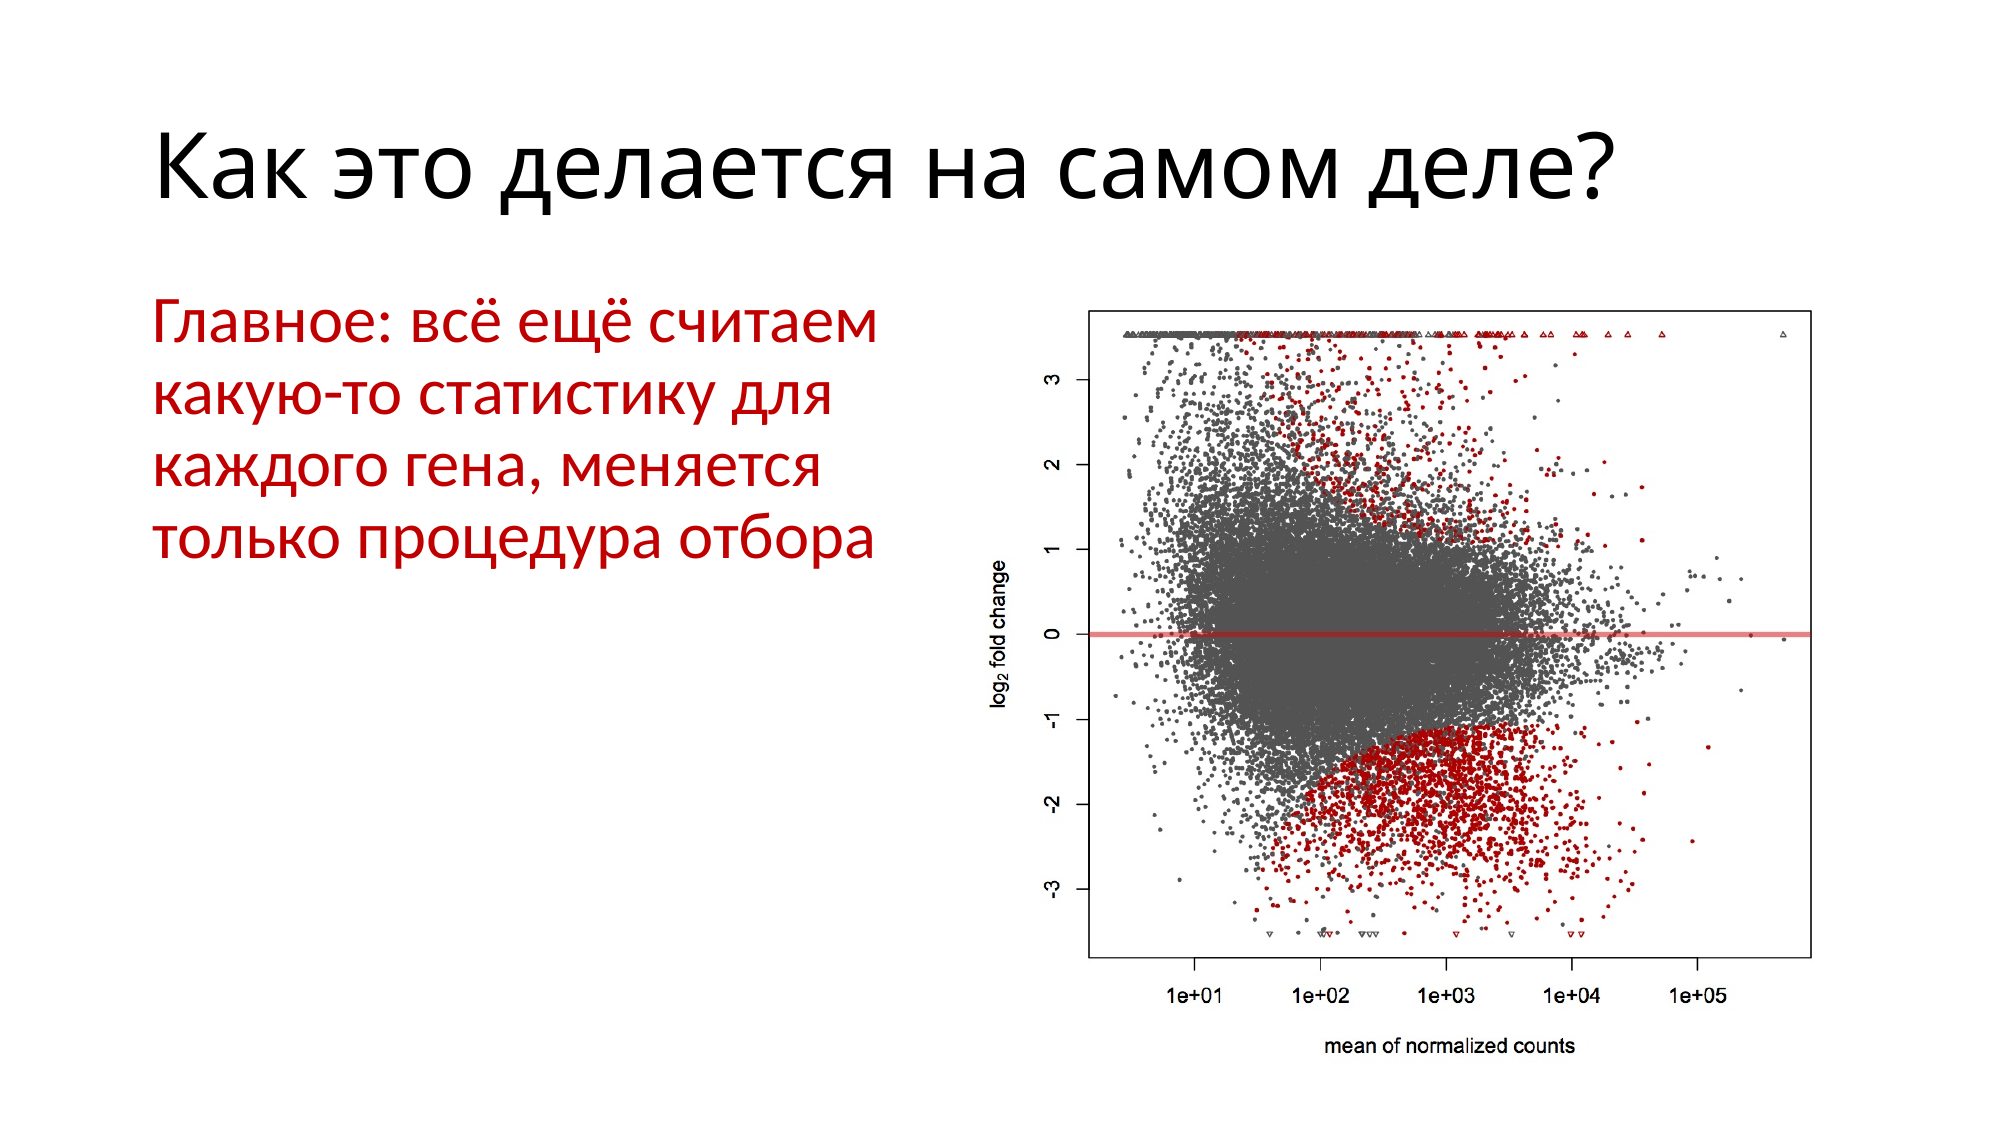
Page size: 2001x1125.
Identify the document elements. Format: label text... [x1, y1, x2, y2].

picture [986, 208, 1863, 1085]
title Как это делается на самом деле? [137, 59, 1863, 278]
list Главное: всё ещё считаем какую-то статистику для каждого гена, меняется только процедура отбора [137, 277, 903, 1016]
